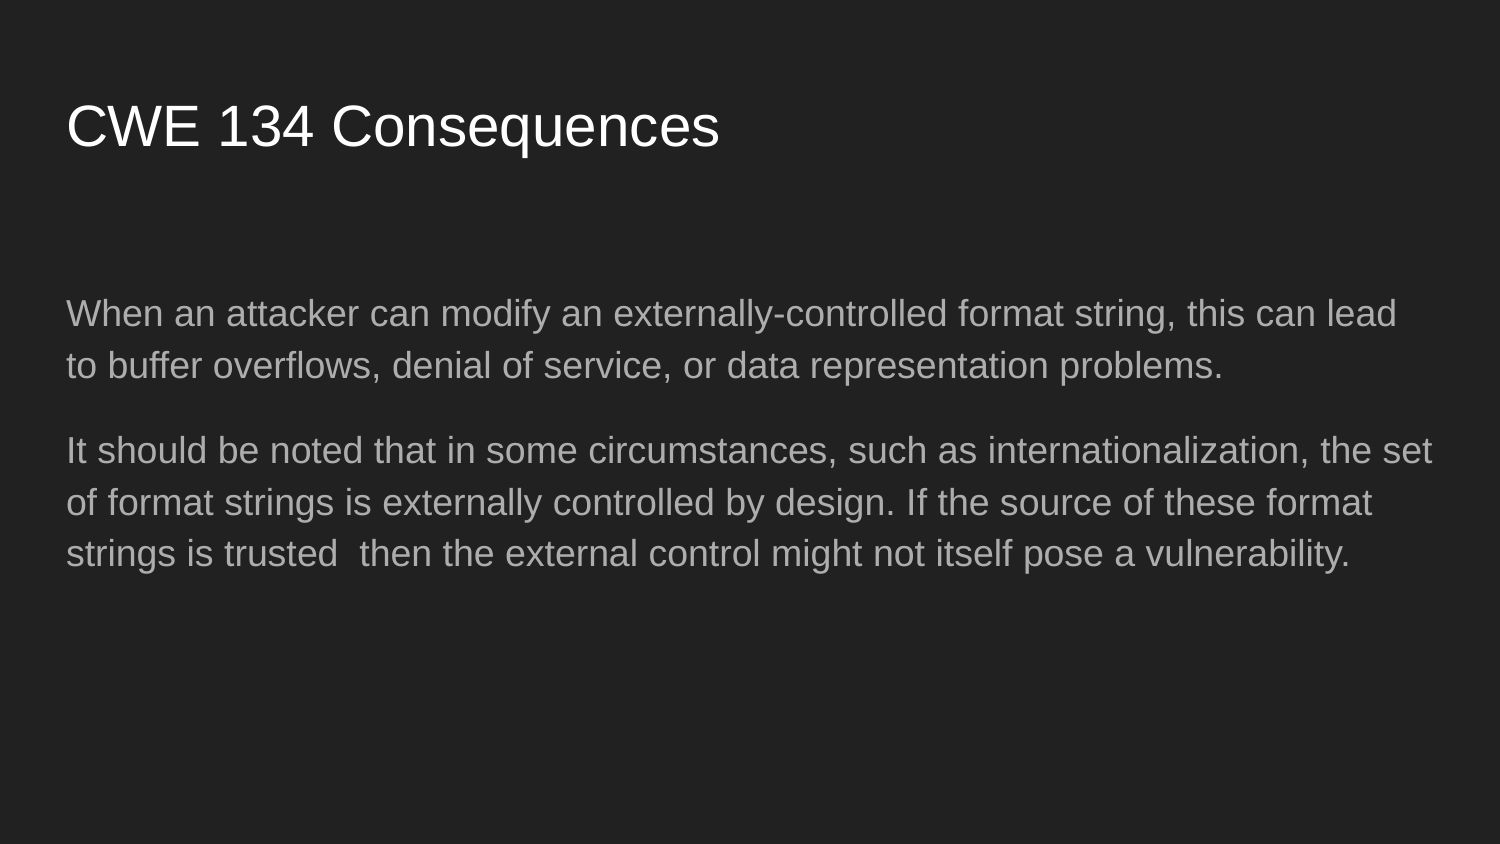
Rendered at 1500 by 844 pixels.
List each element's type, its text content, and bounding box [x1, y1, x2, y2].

title CWE 134 Consequences [51, 72, 1449, 167]
list When an attacker can modify an externally-controlled format string, this can lead to buffer overflows, denial of service, or data representation problems. It should be noted that in some circumstances, such as internationalization, the set of format strings is externally controlled by design. If the source of these format strings is trusted then the external control might not itself pose a vulnerability. [51, 189, 1449, 750]
